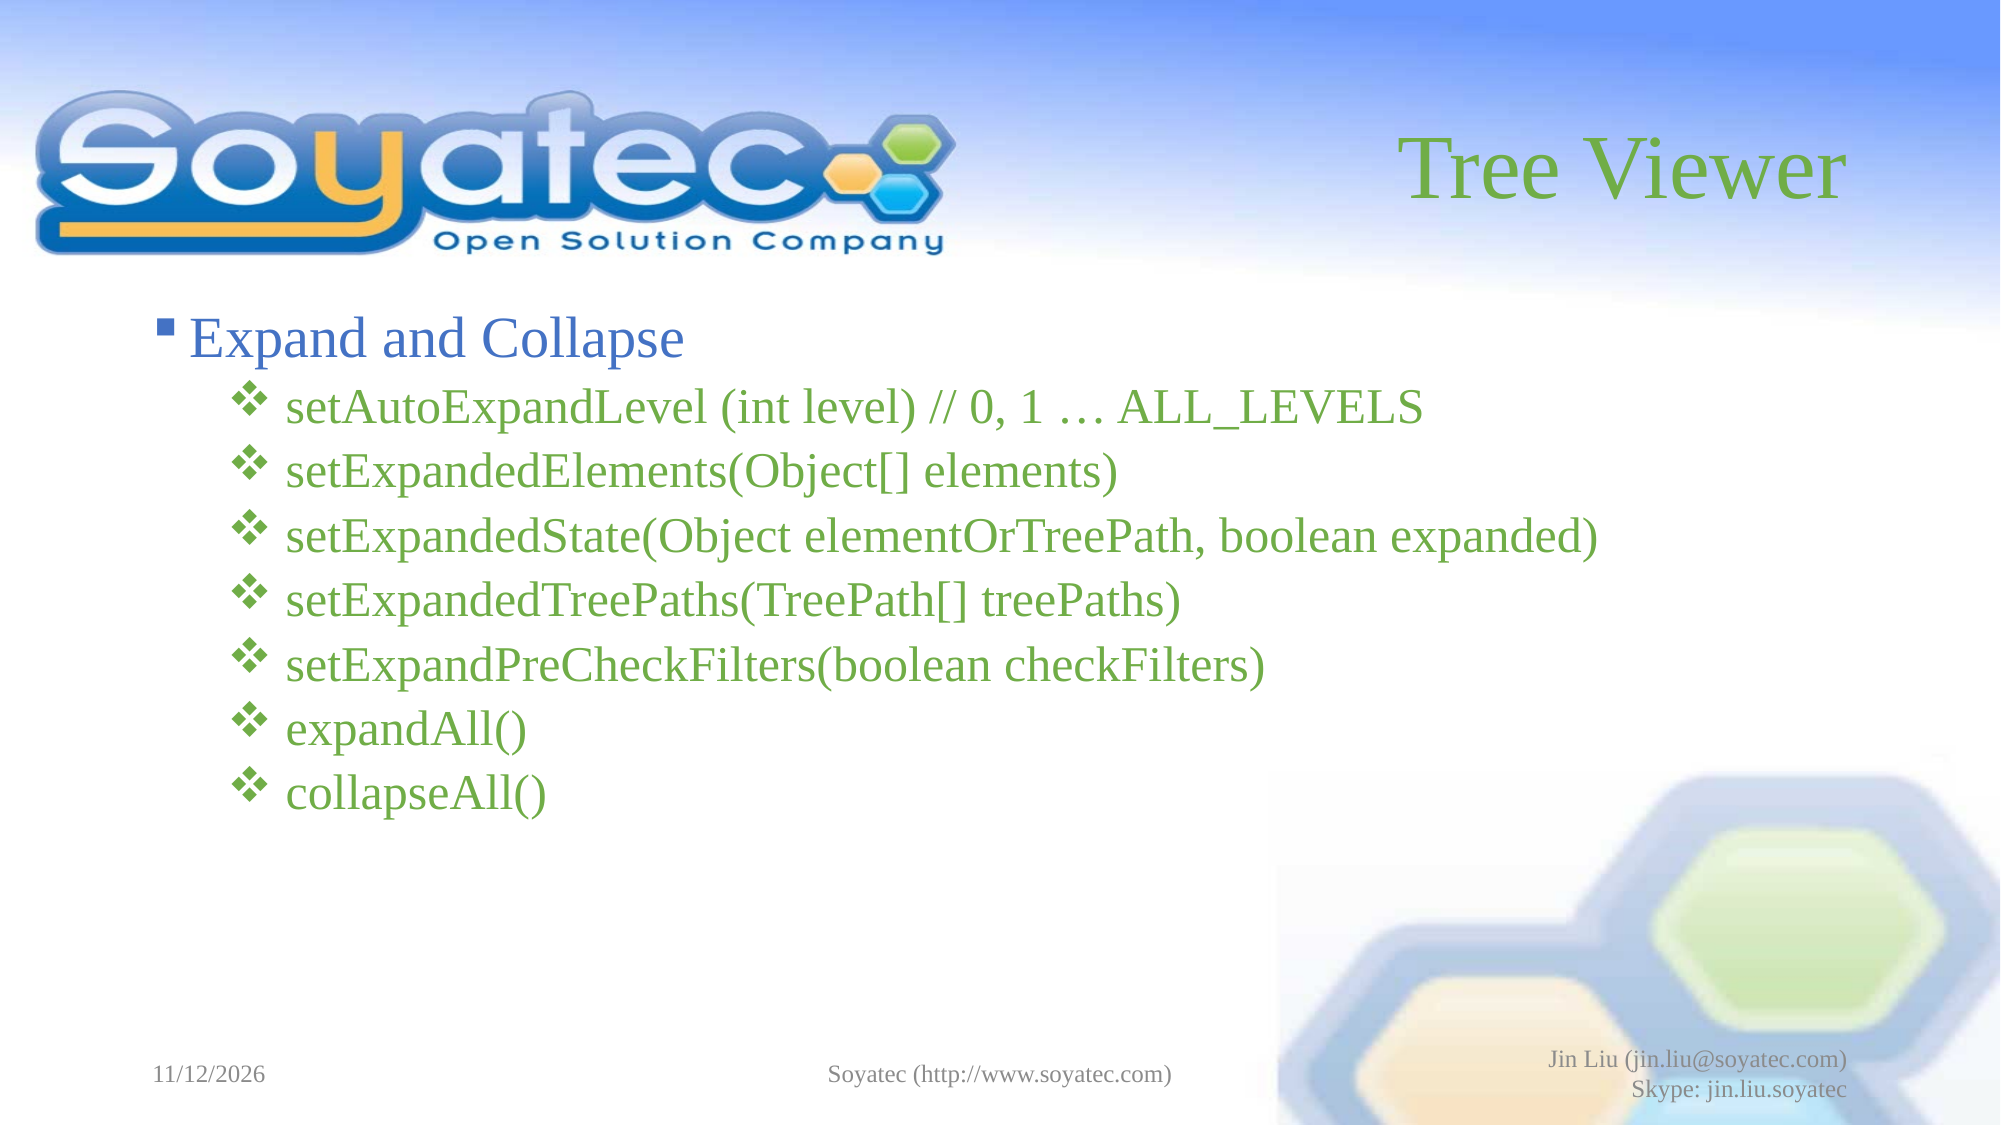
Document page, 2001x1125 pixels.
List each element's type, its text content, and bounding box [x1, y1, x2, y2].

title Tree Viewer [968, 59, 1863, 278]
slide_number Jin Liu (jin.liu@soyatec.com) Skype: jin.liu.soyatec [1412, 1042, 1863, 1103]
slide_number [137, 1042, 588, 1103]
list Expand and Collapse setAutoExpandLevel (int level) // 0, 1 … ALL_LEVELS setExpandedElements(Object[] elements) setExpandedState(Object elementOrTreePath, boolean expanded) setExpandedTreePaths(TreePath[] treePaths) setExpandPreCheckFilters(boolean checkFilters) expandAll() collapseAll() [137, 299, 1863, 1014]
footer Soyatec (http://www.soyatec.com) [662, 1042, 1338, 1103]
picture [0, 0, 2001, 1125]
